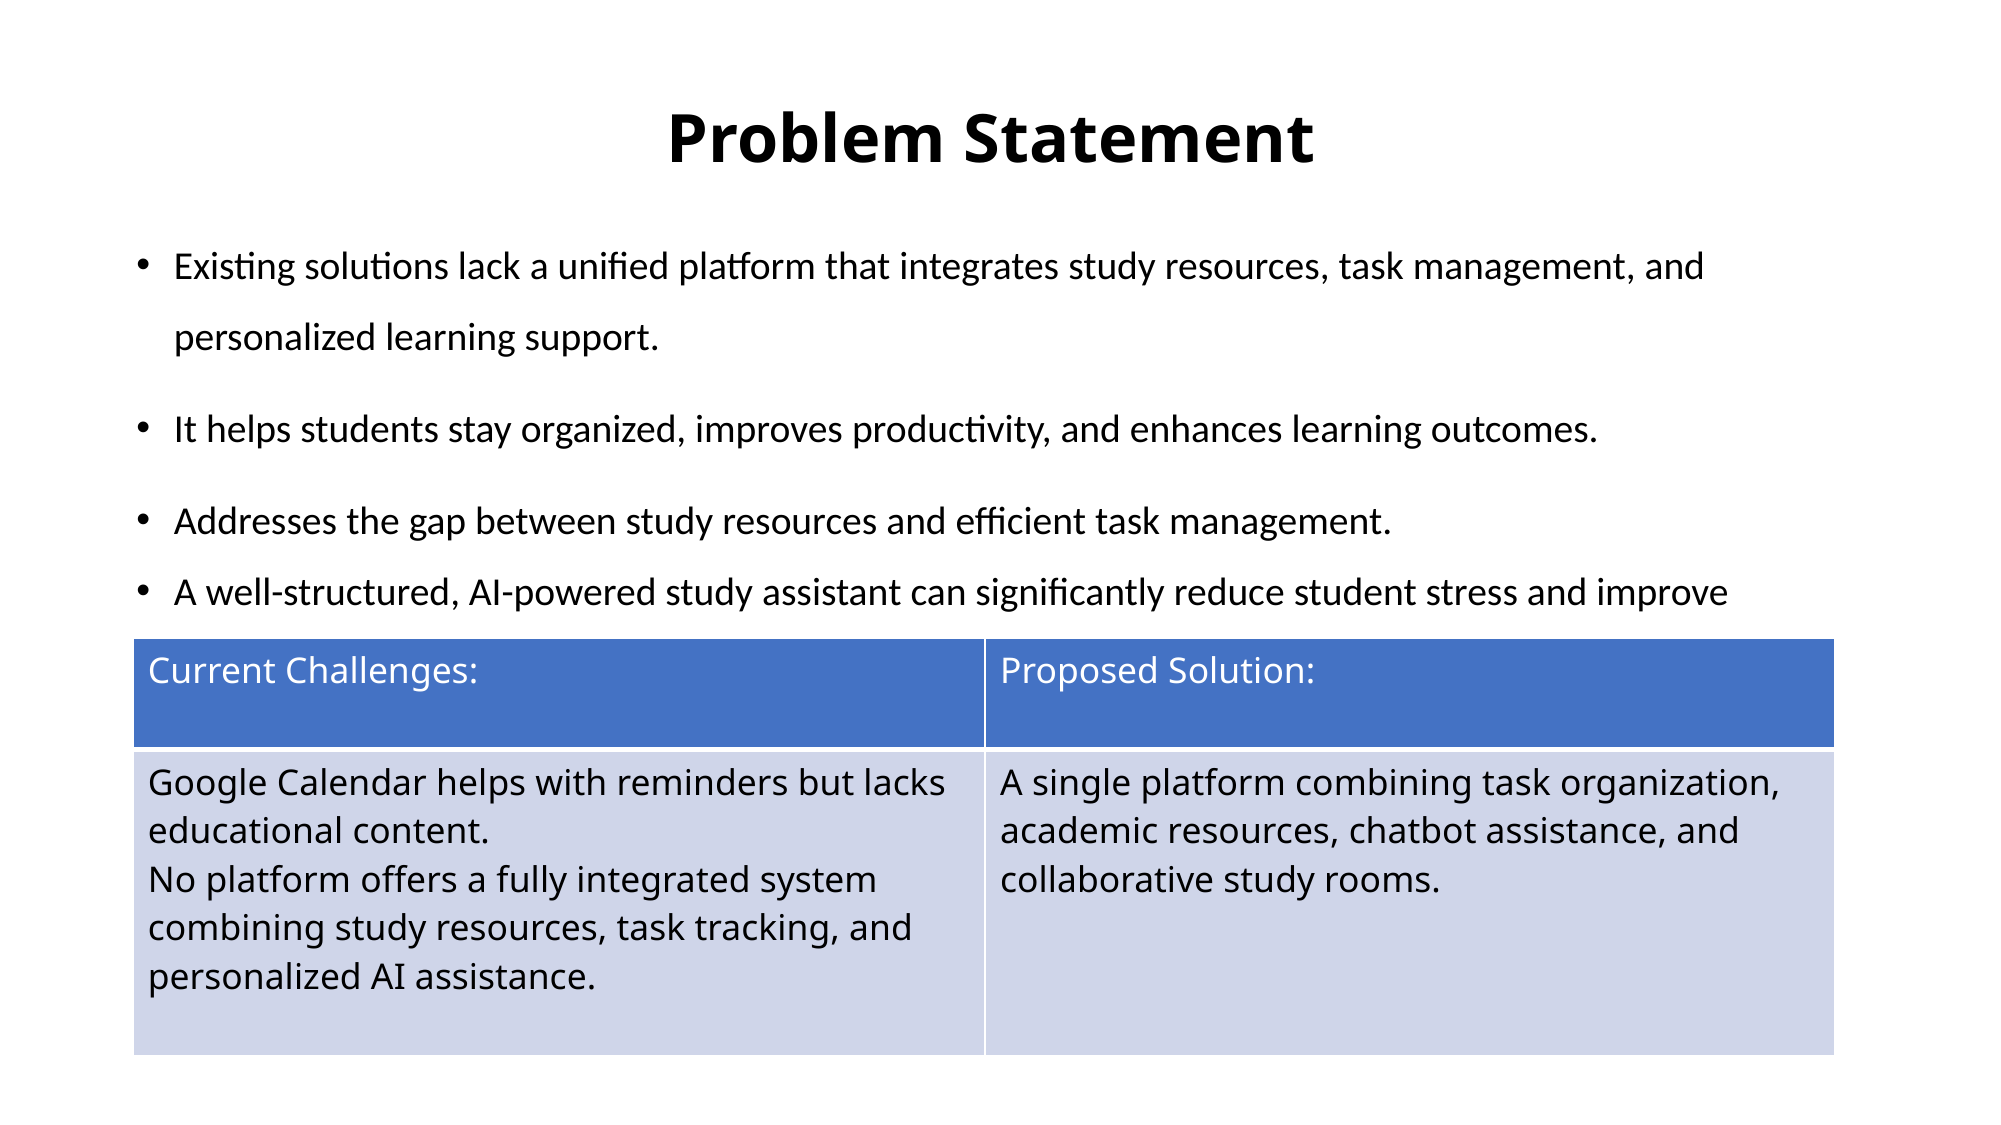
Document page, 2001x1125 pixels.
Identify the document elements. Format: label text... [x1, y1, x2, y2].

table_header Current Challenges: [134, 639, 984, 747]
table_header Proposed Solution: [986, 639, 1834, 747]
table_cell A single platform combining task organization, academic resources, chatbot assistance, and collaborative study rooms. [986, 752, 1834, 1055]
title Problem Statement [137, 59, 1863, 223]
table_cell Google Calendar helps with reminders but lacks educational content. No platform offers a fully integrated system combining study resources, task tracking, and personalized AI assistance. [134, 752, 984, 1055]
list Existing solutions lack a unified platform that integrates study resources, task management, and personalized learning support. It helps students stay organized, improves productivity, and enhances learning outcomes. Addresses the gap between study resources and efficient task management. A well-structured, AI-powered study assistant can significantly reduce student stress and improve academic performance. [121, 208, 1847, 923]
